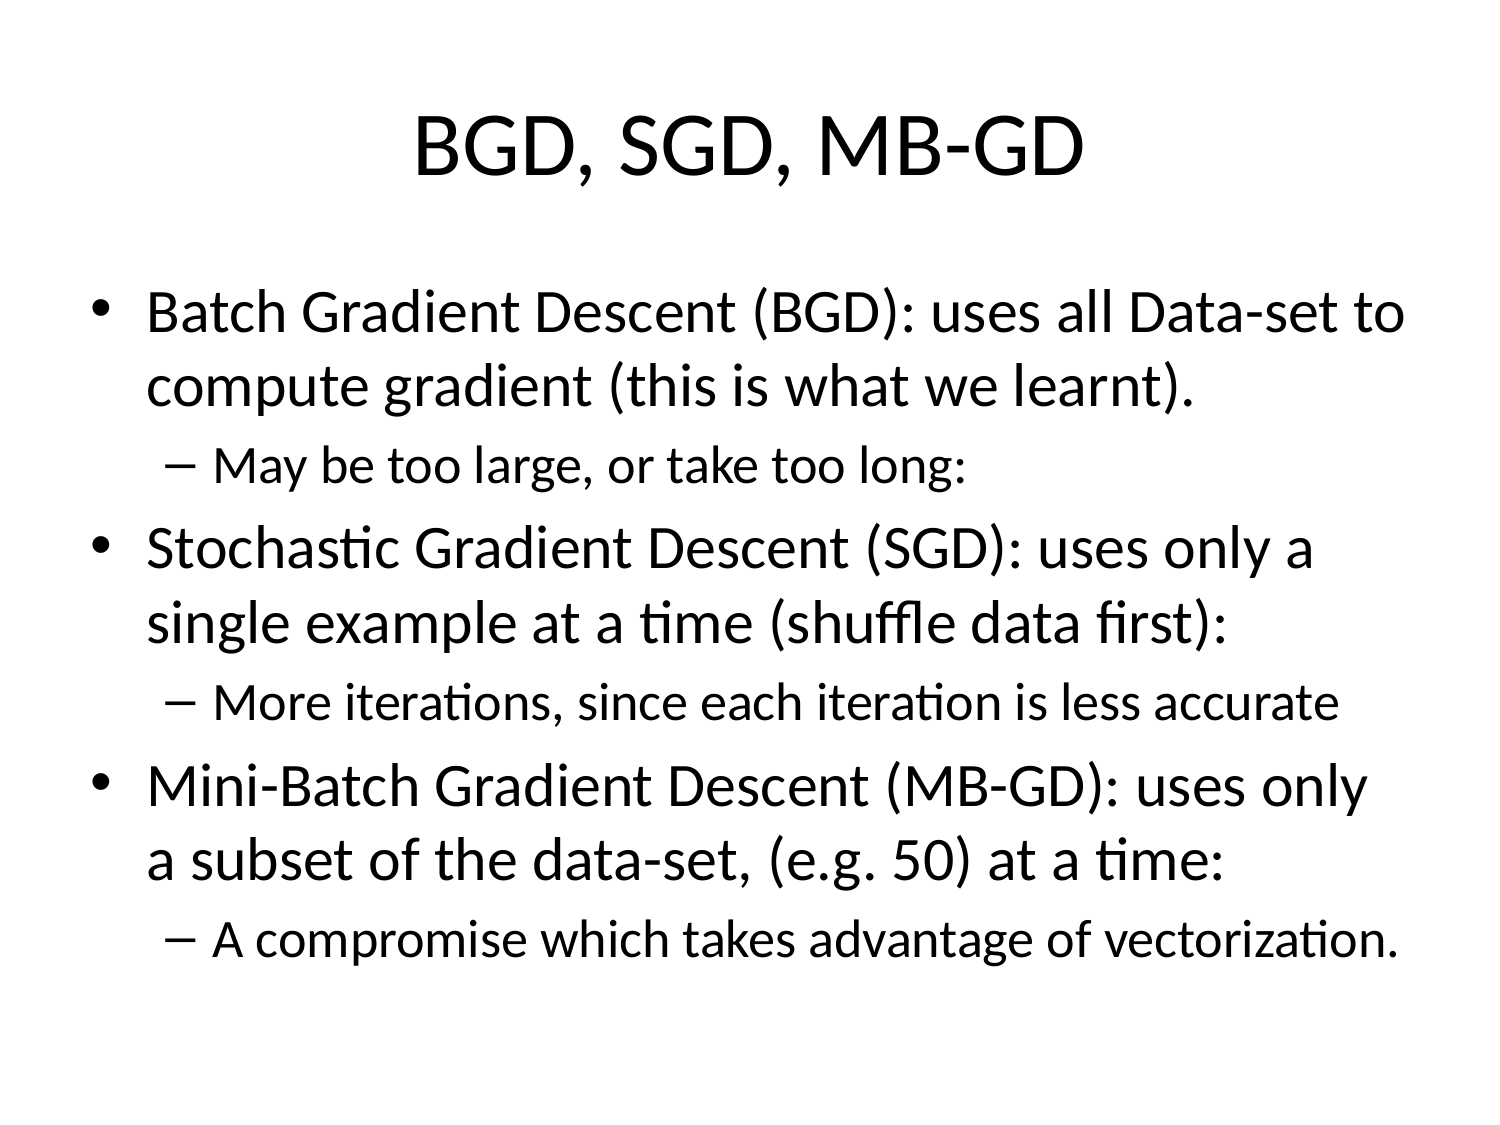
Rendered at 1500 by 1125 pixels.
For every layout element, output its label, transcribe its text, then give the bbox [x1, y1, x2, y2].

list Batch Gradient Descent (BGD): uses all Data-set to compute gradient (this is what we learnt). May be too large, or take too long: Stochastic Gradient Descent (SGD): uses only a single example at a time (shuffle data first): More iterations, since each iteration is less accurate Mini-Batch Gradient Descent (MB-GD): uses only a subset of the data-set, (e.g. 50) at a time: A compromise which takes advantage of vectorization. [75, 262, 1425, 1005]
title BGD, SGD, MB-GD [75, 45, 1425, 233]
